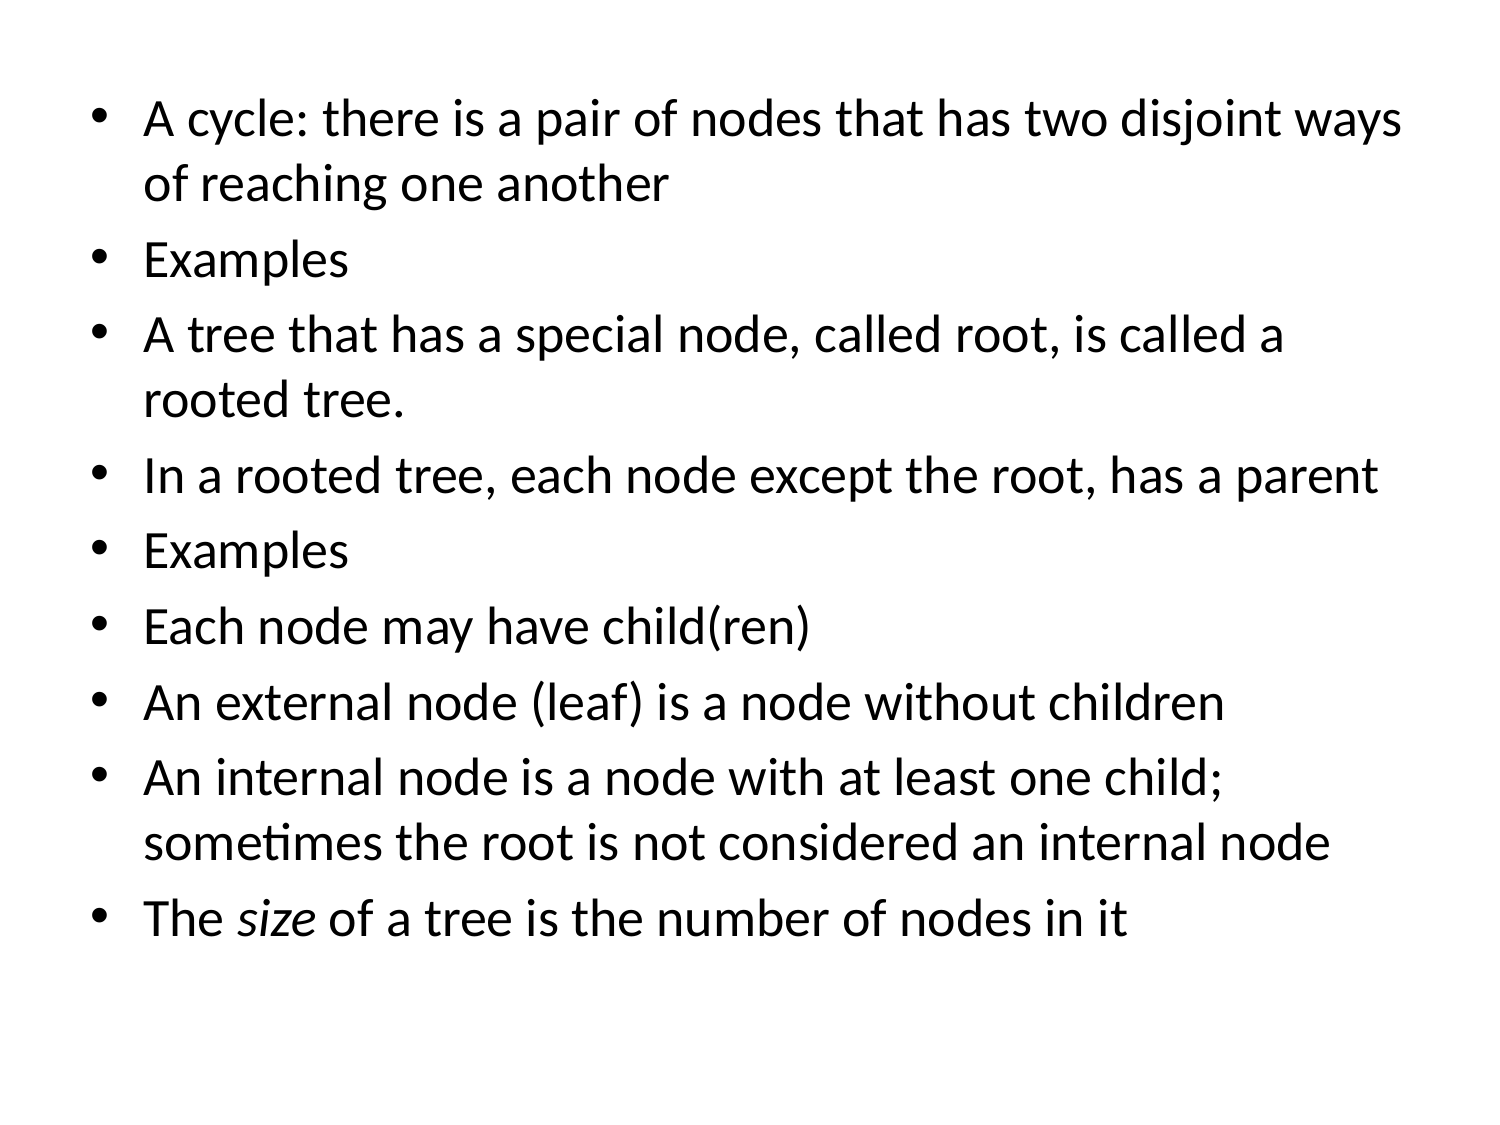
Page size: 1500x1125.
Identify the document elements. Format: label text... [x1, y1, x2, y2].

list A cycle: there is a pair of nodes that has two disjoint ways of reaching one another Examples A tree that has a special node, called root, is called a rooted tree. In a rooted tree, each node except the root, has a parent Examples Each node may have child(ren) An external node (leaf) is a node without children An internal node is a node with at least one child; sometimes the root is not considered an internal node The size of a tree is the number of nodes in it [75, 75, 1425, 1005]
